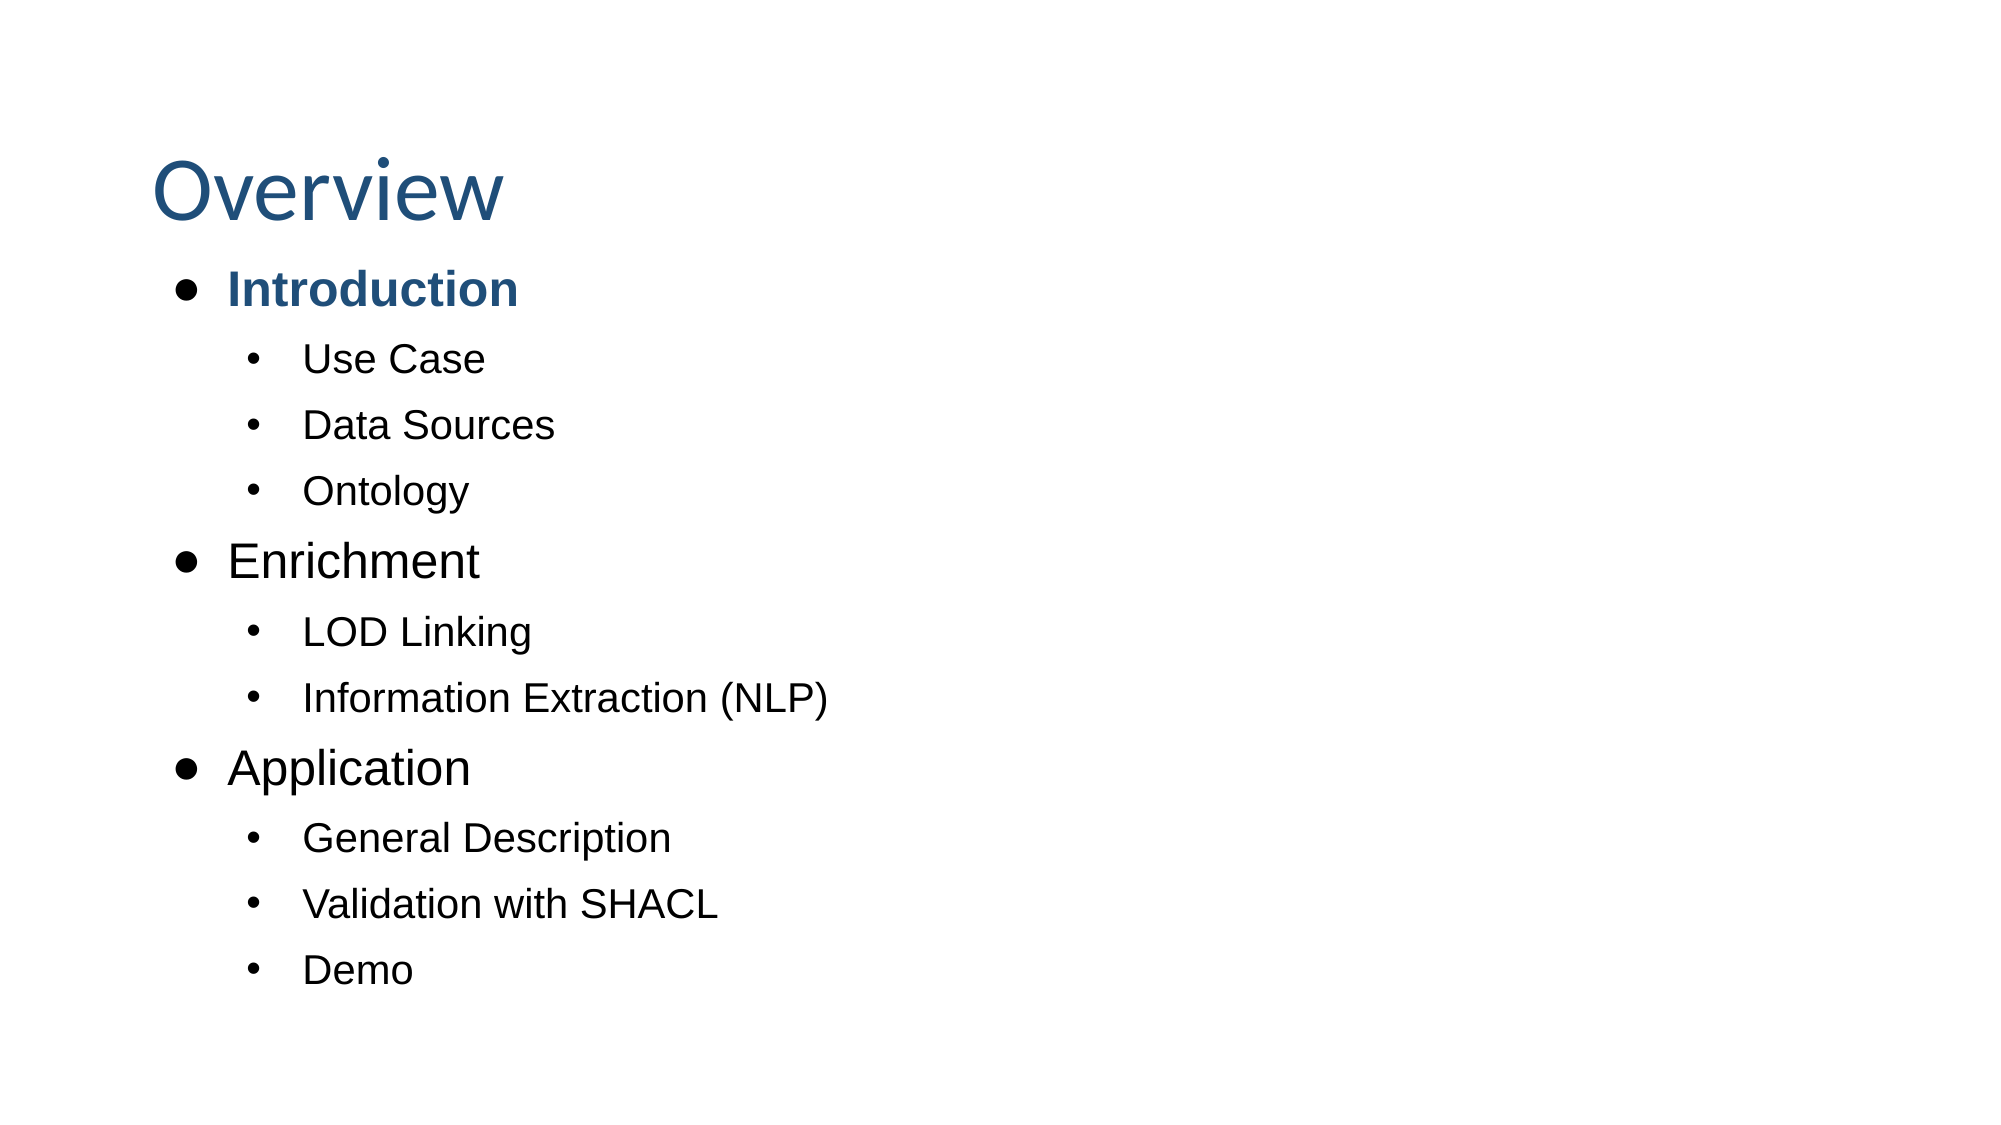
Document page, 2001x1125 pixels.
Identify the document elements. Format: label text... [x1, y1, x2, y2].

title Overview [137, 82, 1863, 255]
list Introduction Use Case Data Sources Ontology Enrichment LOD Linking Information Extraction (NLP) Application General Description Validation with SHACL Demo [137, 255, 1863, 970]
